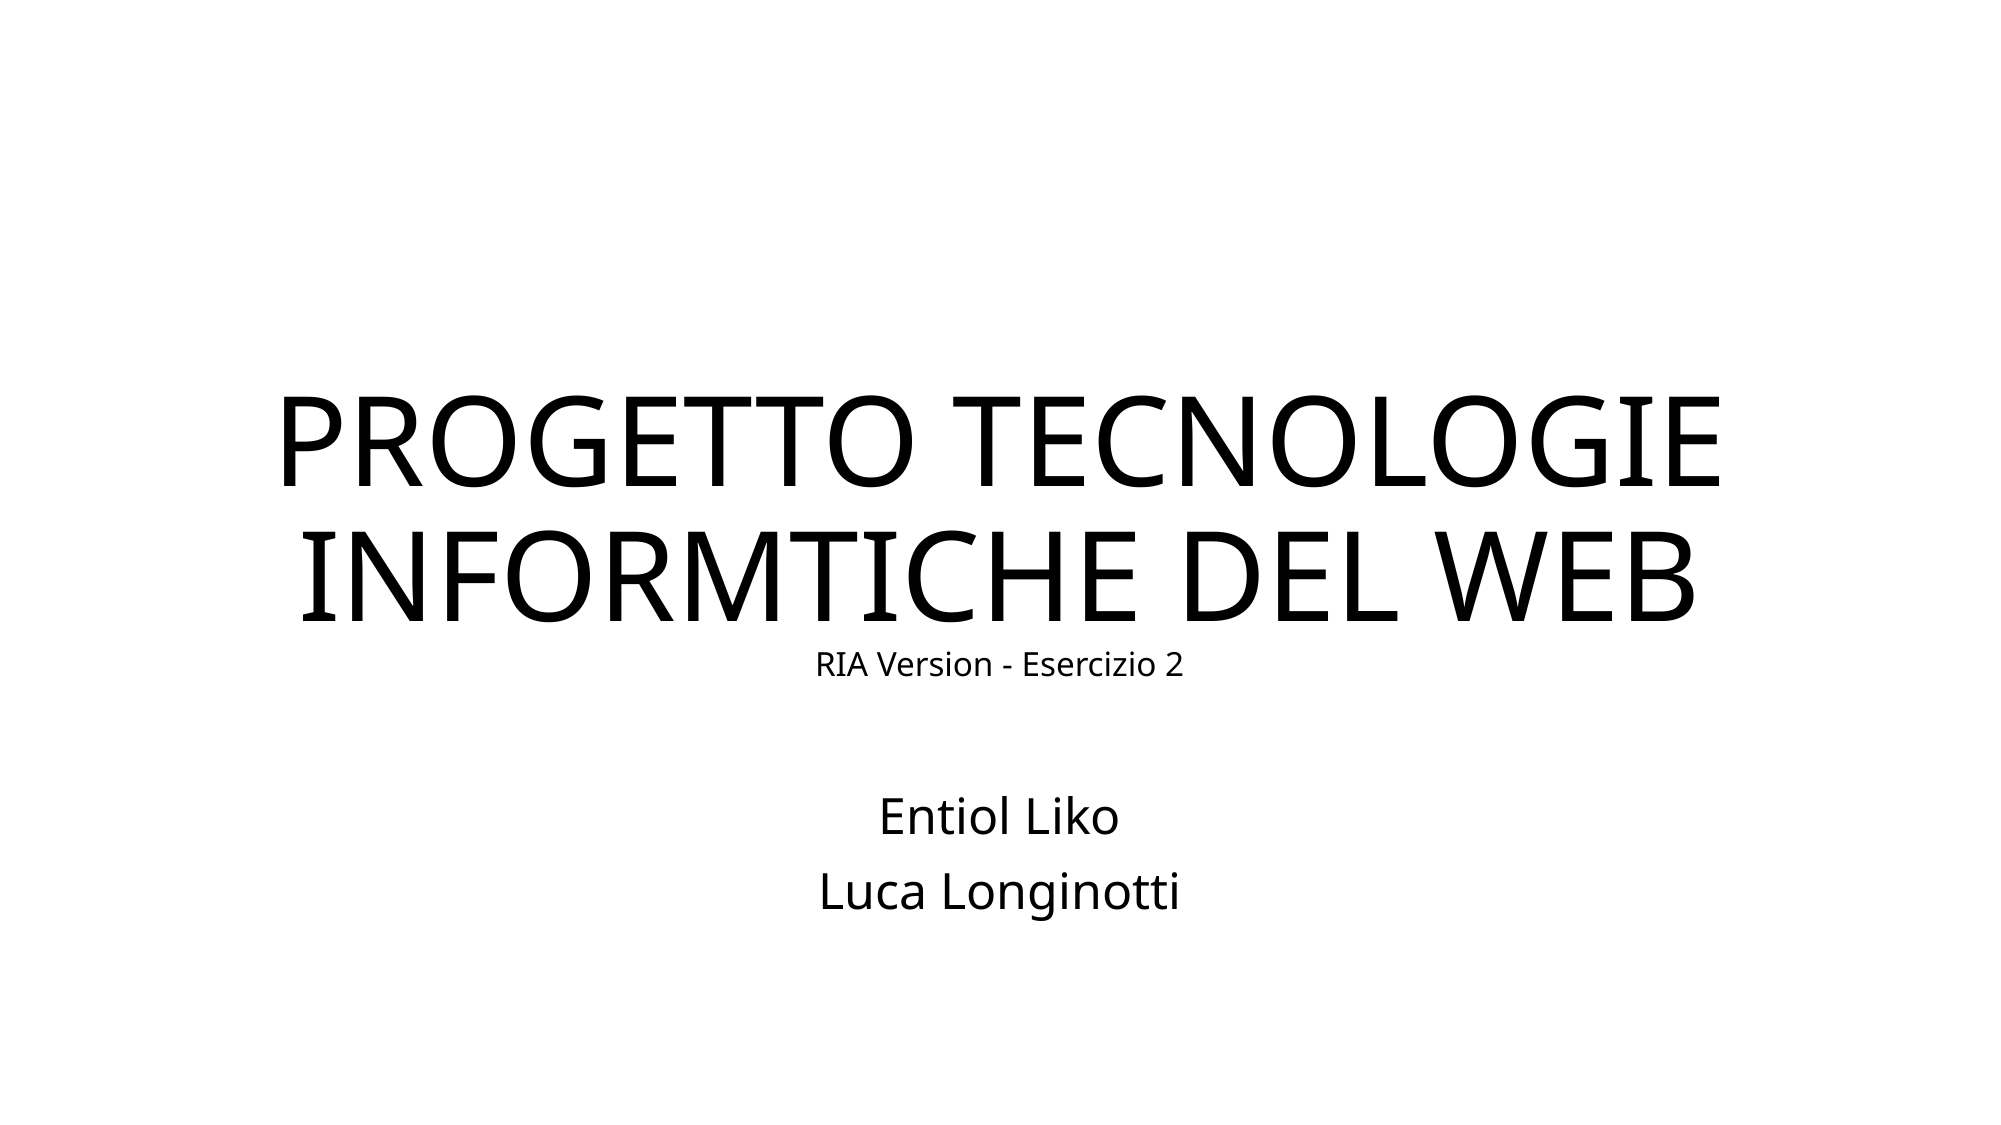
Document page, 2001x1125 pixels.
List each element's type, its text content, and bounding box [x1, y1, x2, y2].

title PROGETTO TECNOLOGIE INFORMTICHE DEL WEB RIA Version - Esercizio 2 [249, 126, 1750, 692]
subtitle Entiol Liko Luca Longinotti [249, 784, 1750, 1056]
